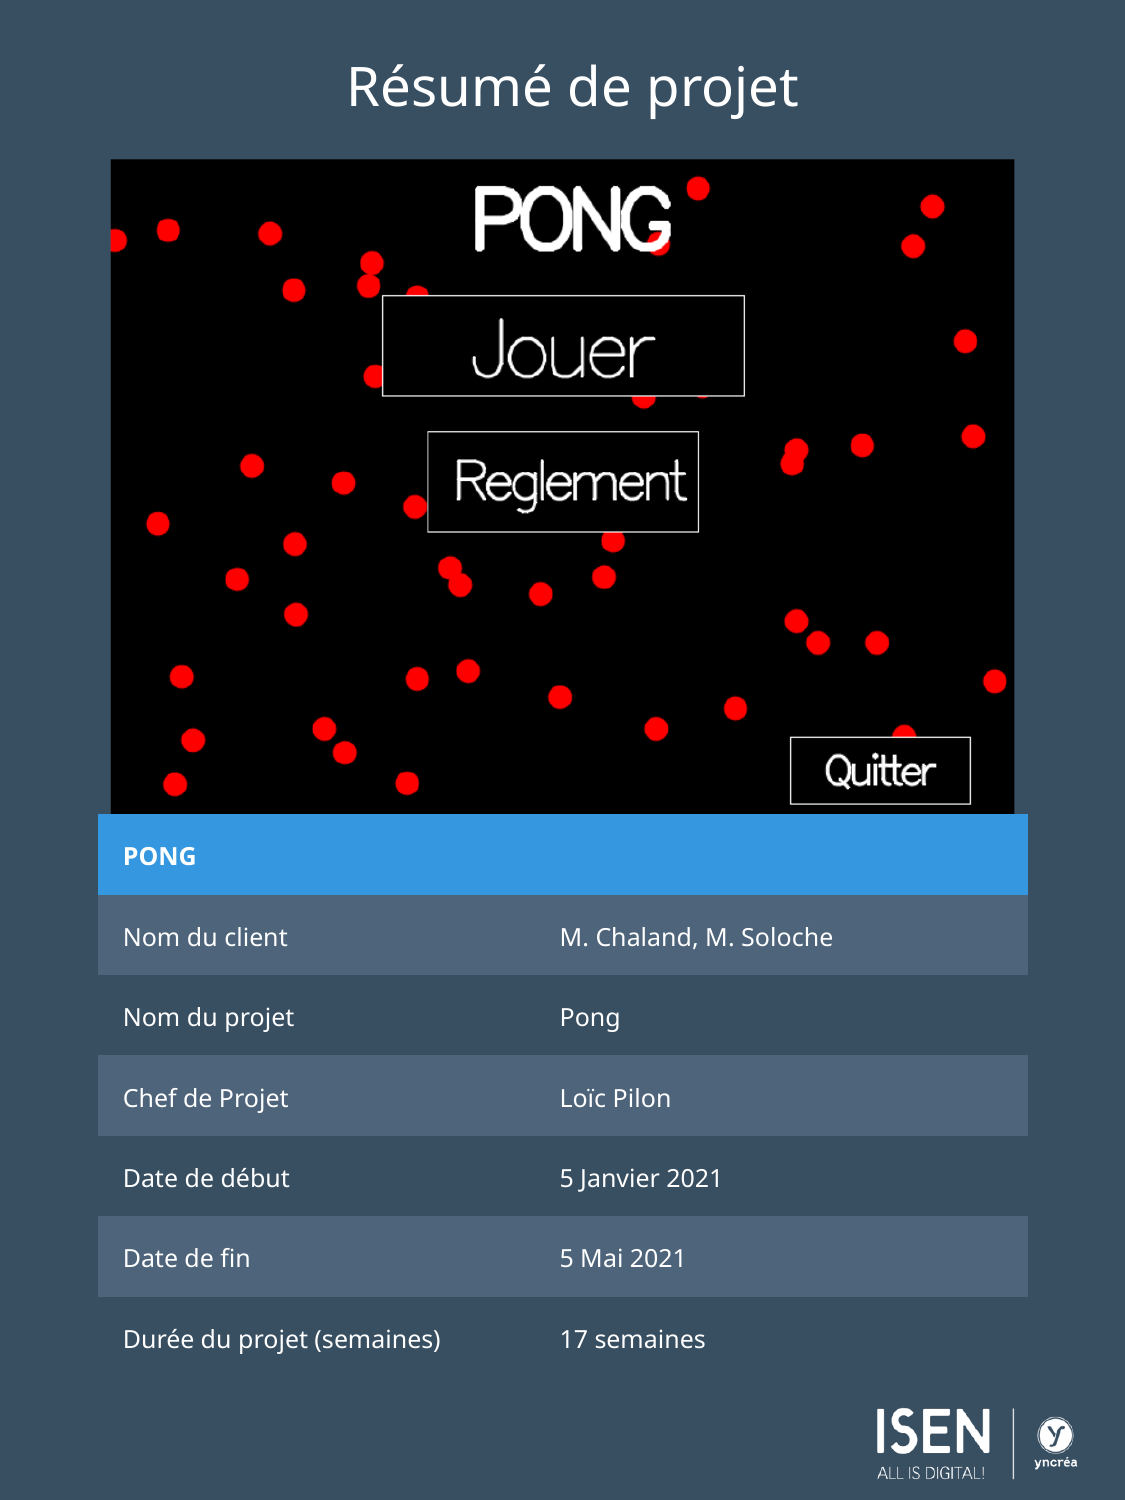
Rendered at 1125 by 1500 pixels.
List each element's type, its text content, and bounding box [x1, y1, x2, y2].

table_header PONG [98, 814, 535, 895]
table_cell Date de début [98, 1136, 535, 1216]
table_cell Nom du projet [98, 975, 535, 1055]
table_cell Durée du projet (semaines) [98, 1297, 535, 1377]
table_cell 17 semaines [535, 1297, 1028, 1377]
table_cell Chef de Projet [98, 1055, 535, 1136]
table_cell 5 Janvier 2021 [535, 1136, 1028, 1216]
table_cell M. Chaland, M. Soloche [535, 895, 1028, 975]
table_cell Loïc Pilon [535, 1055, 1028, 1136]
picture [110, 158, 1015, 840]
table_header [535, 814, 1028, 895]
table_cell 5 Mai 2021 [535, 1216, 1028, 1297]
picture [853, 1384, 1097, 1500]
table_cell Date de fin [98, 1216, 535, 1297]
table_cell Nom du client [98, 895, 535, 975]
text_box Résumé de projet [110, 64, 1036, 117]
table_cell Pong [535, 975, 1028, 1055]
